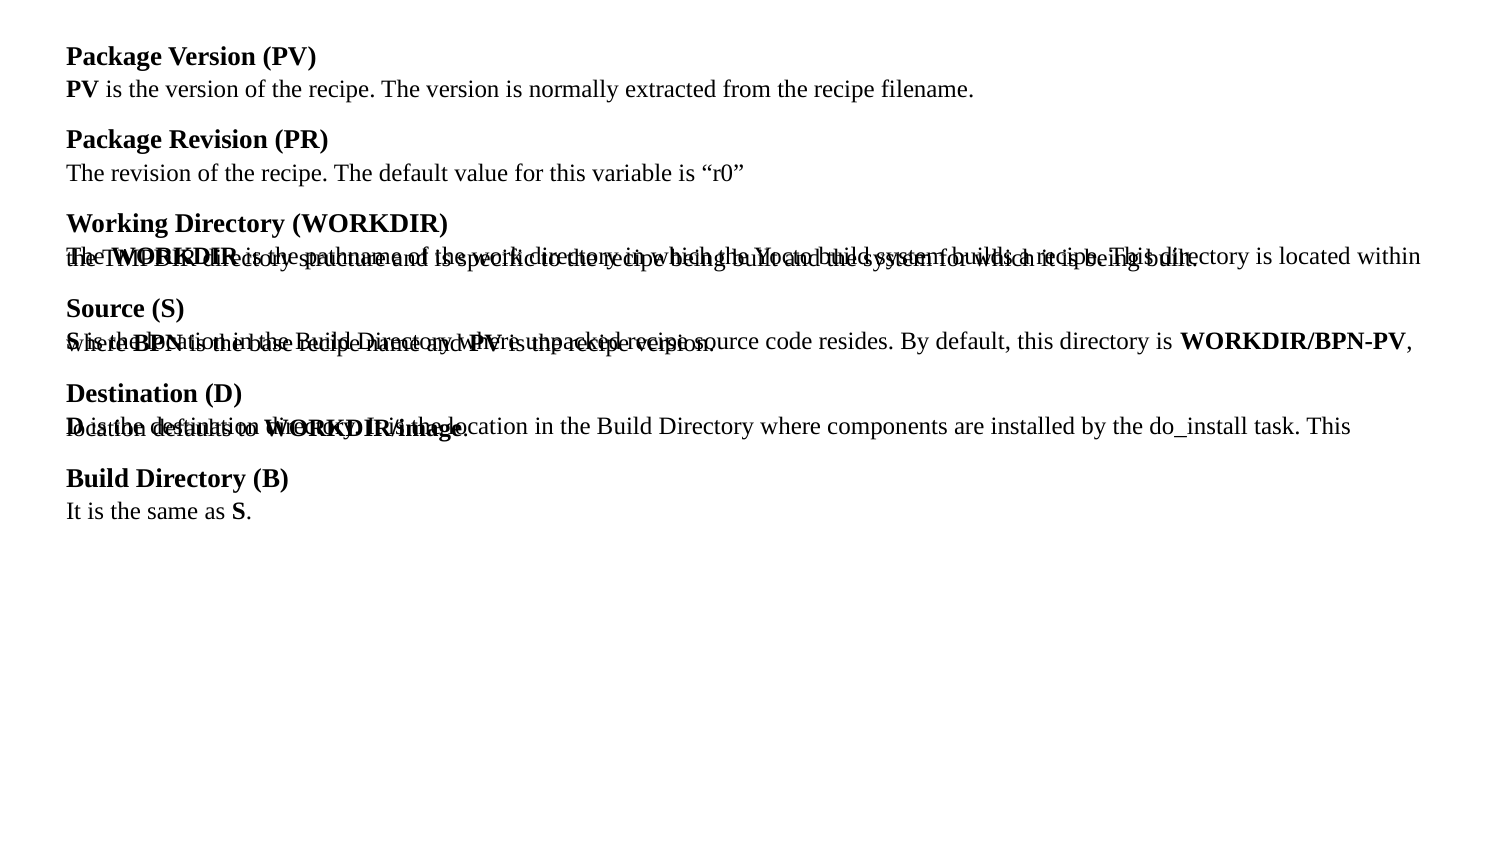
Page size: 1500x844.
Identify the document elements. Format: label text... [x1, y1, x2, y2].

subtitle Package Version (PV) PV is the version of the recipe. The version is normally extracted from the recipe filename. Package Revision (PR) The revision of the recipe. The default value for this variable is “r0” Working Directory (WORKDIR) The WORKDIR is the pathname of the work directory in which the Yocto build system builds a recipe. This directory is located within the TMPDIR directory structure and is specific to the recipe being built and the system for which it is being built. Source (S) S is the location in the Build Directory where unpacked recipe source code resides. By default, this directory is WORKDIR/BPN-PV, where BPN is the base recipe name and PV is the recipe version. Destination (D) D is the destination directory. It is the location in the Build Directory where components are installed by the do_install task. This location defaults to WORKDIR/image. Build Directory (B) It is the same as S. [51, 24, 1449, 821]
